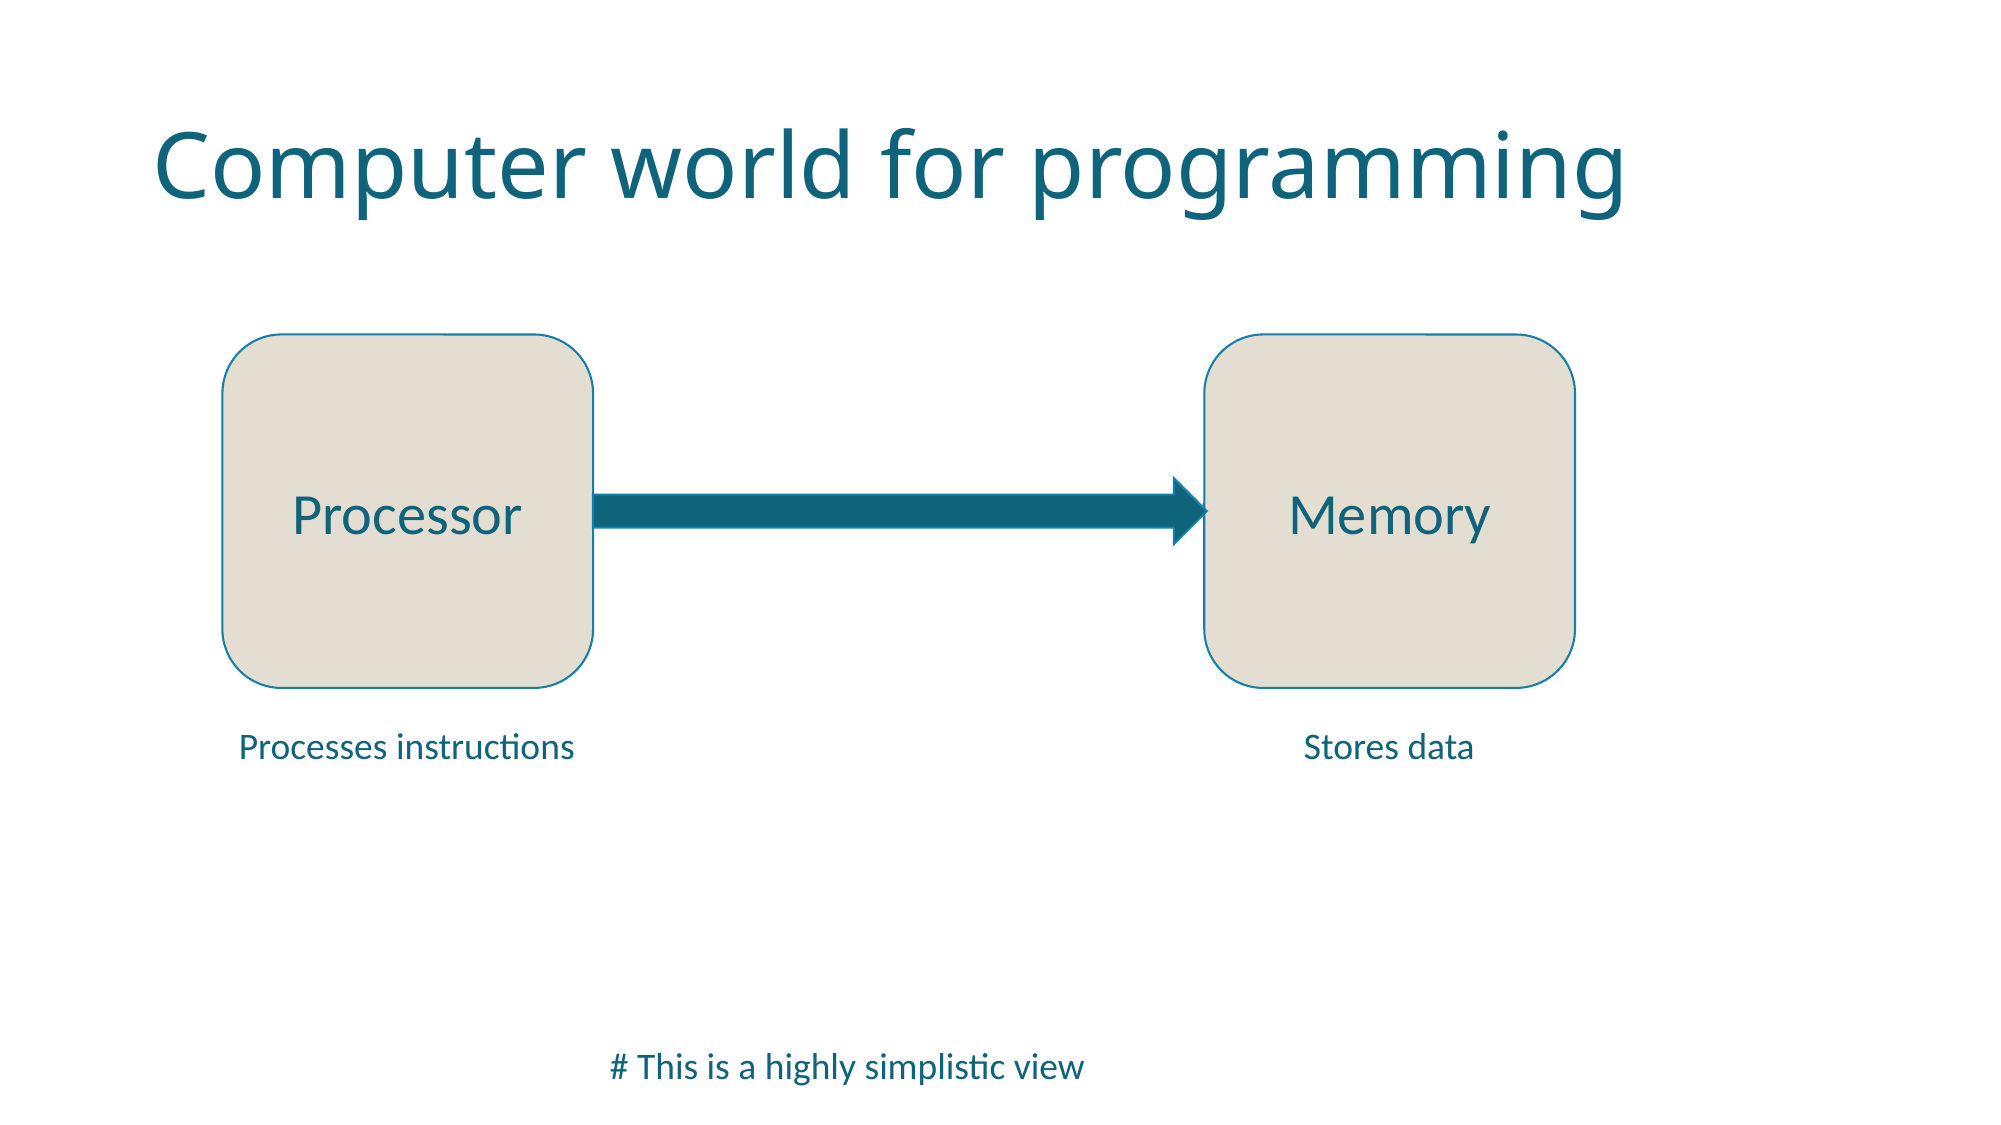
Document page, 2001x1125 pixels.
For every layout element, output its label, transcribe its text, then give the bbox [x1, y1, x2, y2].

text_box Stores data [1289, 714, 1490, 775]
text_box # This is a highly simplistic view [595, 1034, 1101, 1095]
text_box Processor [221, 333, 595, 689]
text_box Processes instructions [224, 714, 591, 775]
title Computer world for programming [137, 59, 1863, 278]
text_box Memory [1203, 333, 1577, 689]
text_box [591, 475, 1209, 547]
